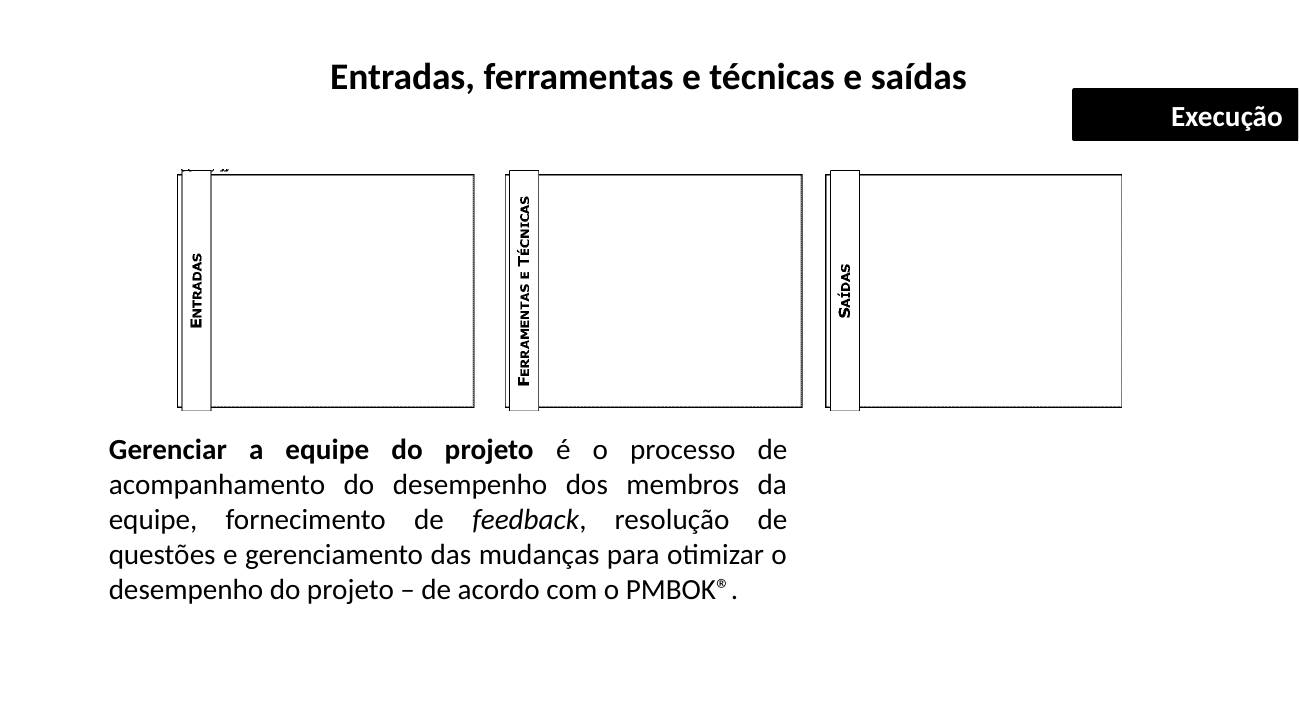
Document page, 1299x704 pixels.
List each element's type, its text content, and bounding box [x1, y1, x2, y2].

text_box Entradas, ferramentas e técnicas e saídas [0, 44, 1299, 106]
text_box Execução [1074, 90, 1299, 140]
picture [176, 169, 1122, 412]
text_box Gerenciar a equipe do projeto é o processo de acompanhamento do desempenho dos membros da equipe, fornecimento de feedback, resolução de questões e gerenciamento das mudanças para otimizar o desempenho do projeto – de acordo com o PMBOK®. [93, 422, 803, 615]
